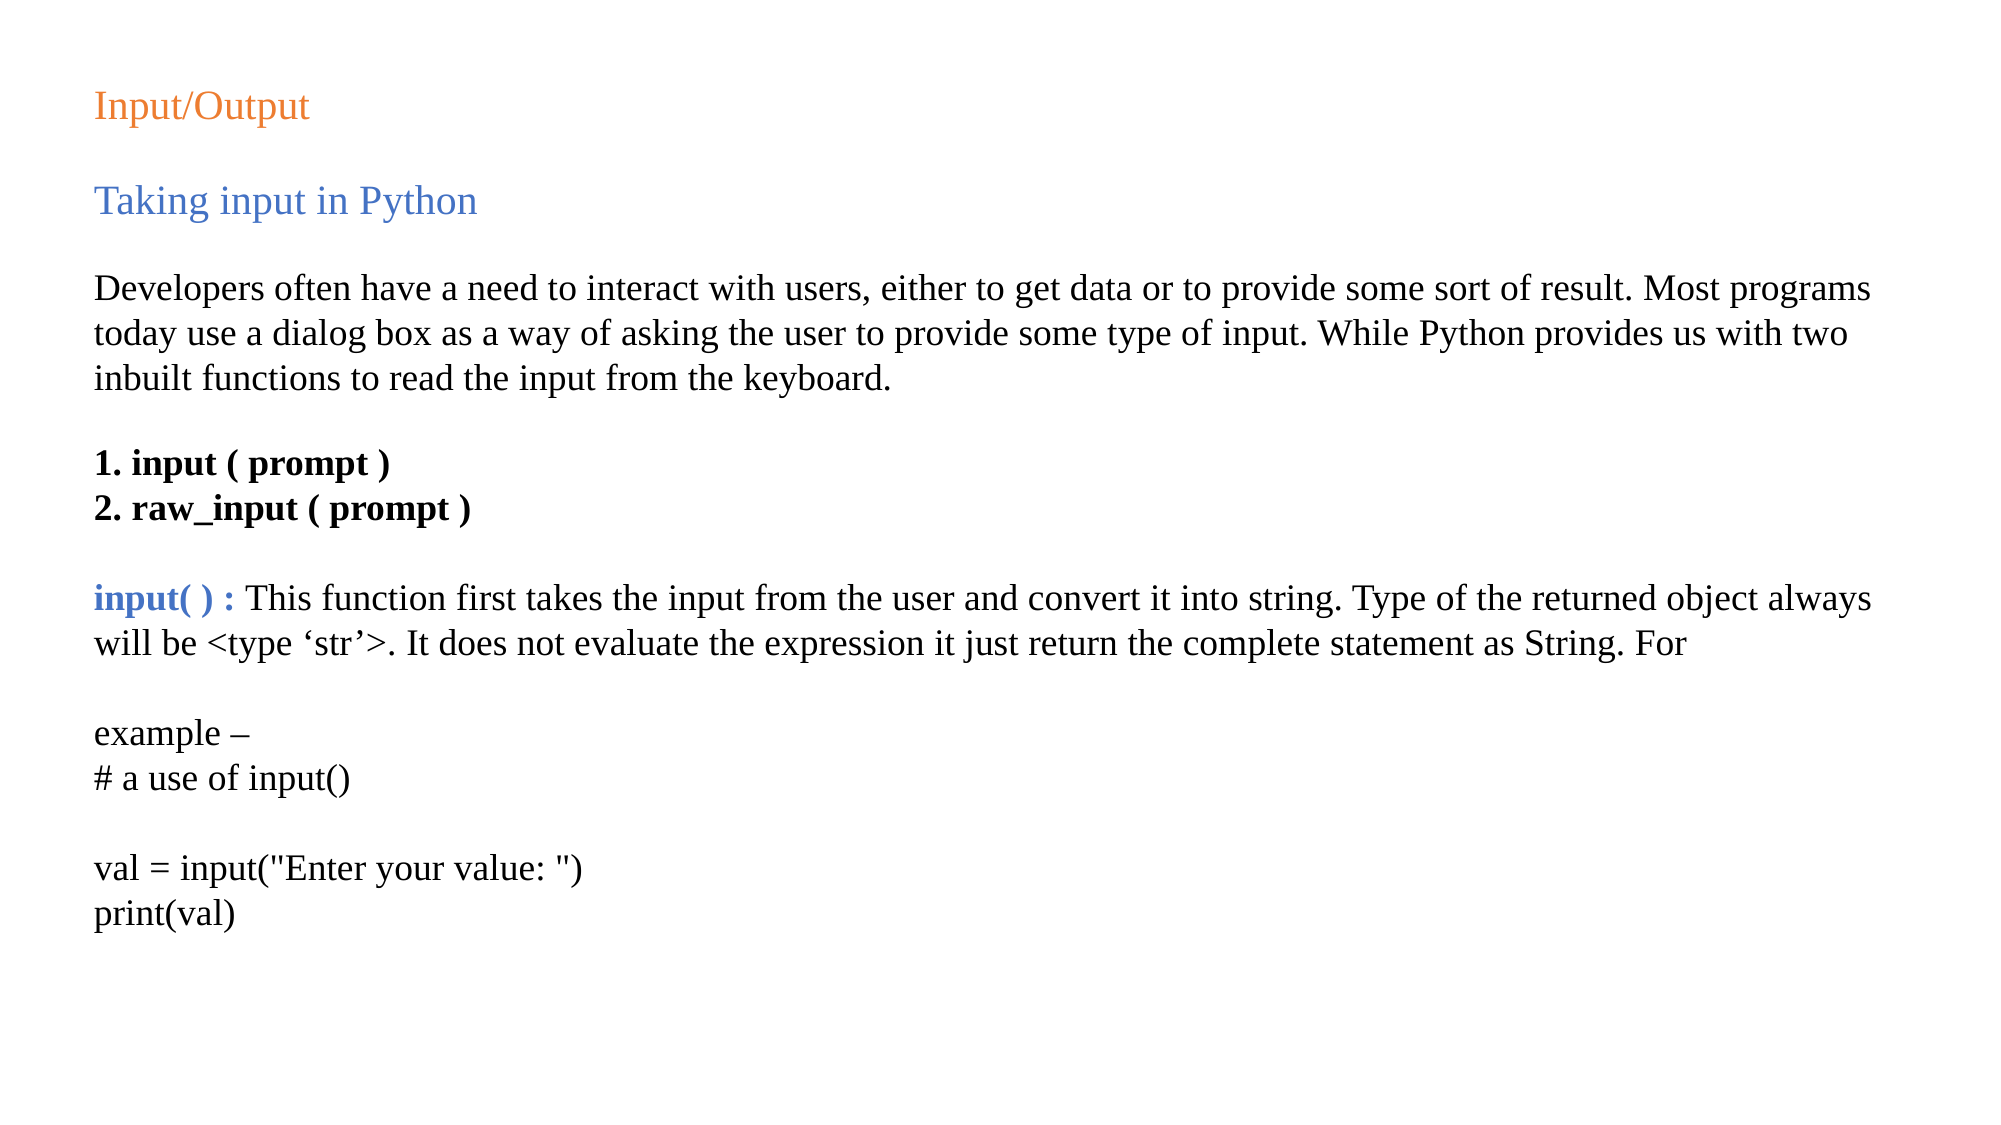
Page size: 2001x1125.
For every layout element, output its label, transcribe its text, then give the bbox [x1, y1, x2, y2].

text_box Input/Output Taking input in Python Developers often have a need to interact with users, either to get data or to provide some sort of result. Most programs today use a dialog box as a way of asking the user to provide some type of input. While Python provides us with two inbuilt functions to read the input from the keyboard. 1. input ( prompt ) 2. raw_input ( prompt ) input( ) : This function first takes the input from the user and convert it into string. Type of the returned object always will be <type ‘str’>. It does not evaluate the expression it just return the complete statement as String. For example – # a use of input() val = input("Enter your value: ") print(val) [79, 70, 1906, 1071]
